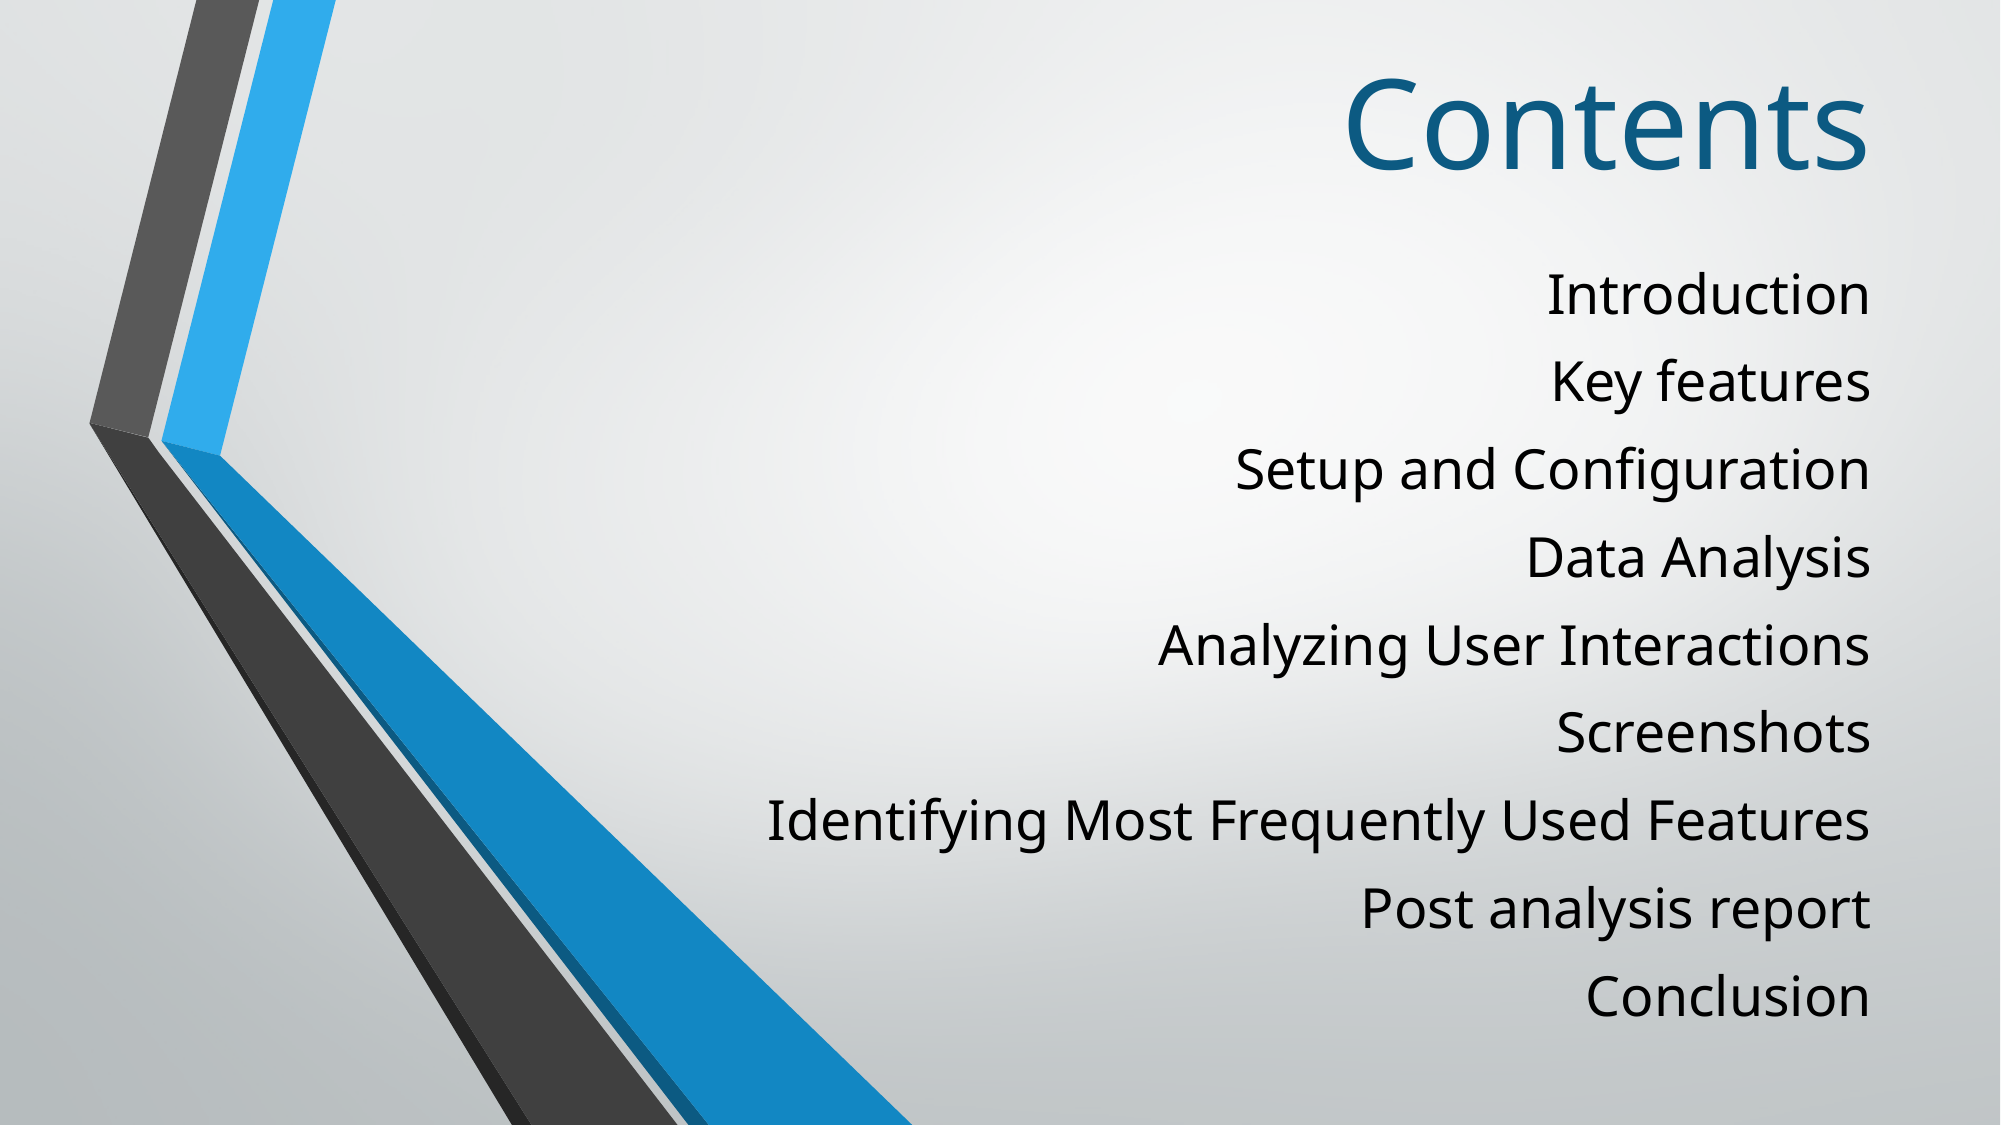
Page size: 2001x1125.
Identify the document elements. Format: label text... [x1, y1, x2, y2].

title Contents [480, 0, 1887, 202]
subtitle Introduction Key features Setup and Configuration Data Analysis Analyzing User Interactions Screenshots Identifying Most Frequently Used Features Post analysis report Conclusion [740, 251, 1887, 1097]
